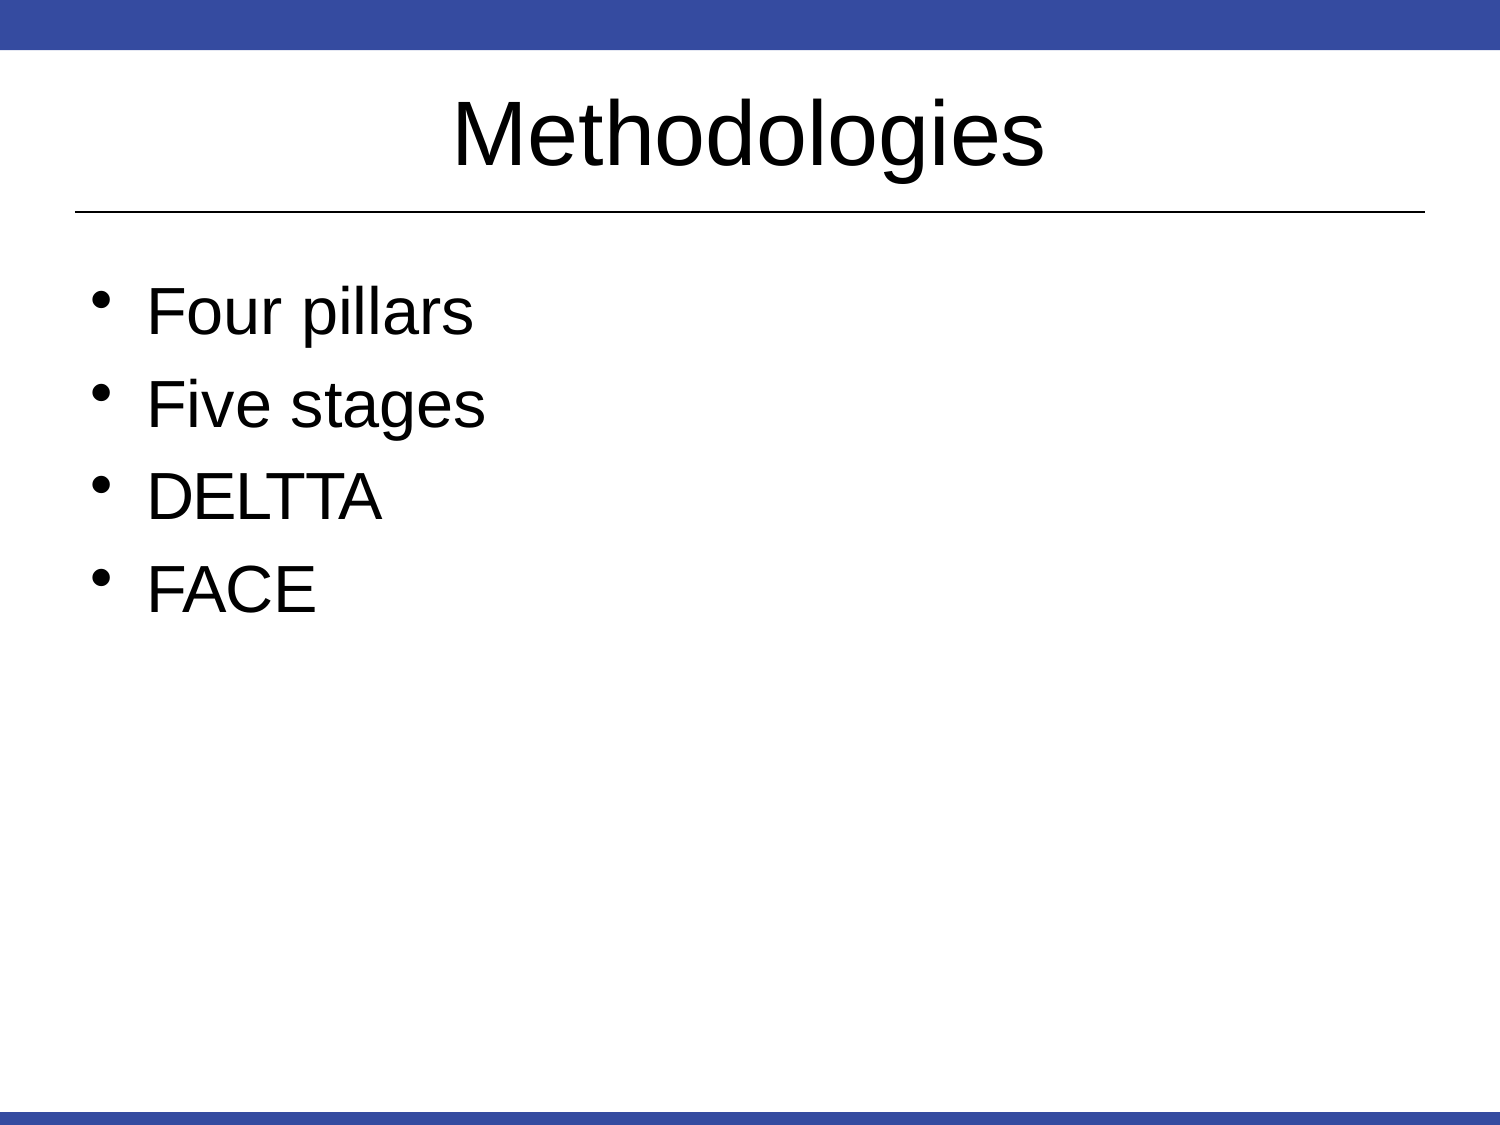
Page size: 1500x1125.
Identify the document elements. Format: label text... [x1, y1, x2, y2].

text_box Four pillars Five stages DELTTA FACE [87, 253, 489, 626]
title Methodologies [449, 71, 1051, 262]
